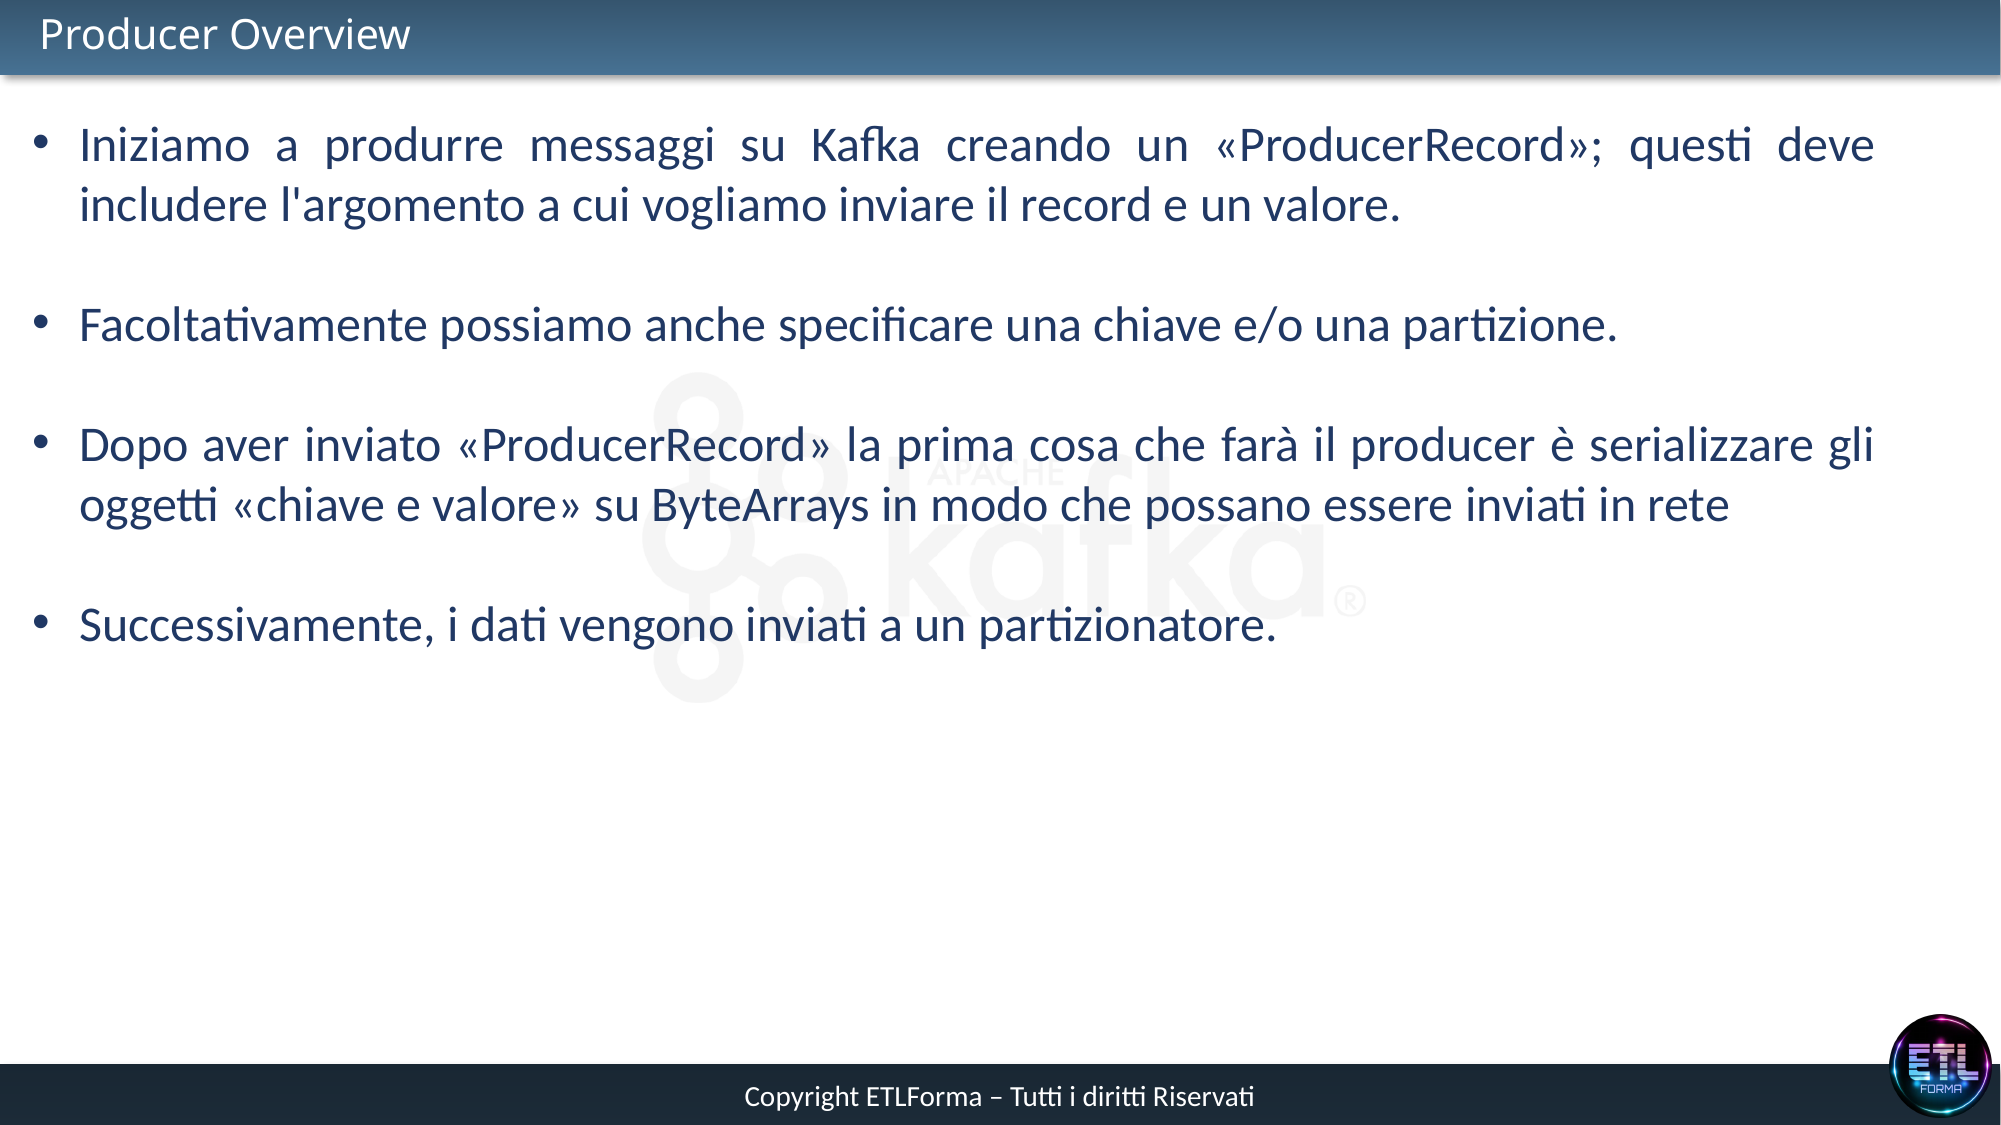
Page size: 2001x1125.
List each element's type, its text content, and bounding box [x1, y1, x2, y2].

text_box Iniziamo a produrre messaggi su Kafka creando un «ProducerRecord»; questi deve includere l'argomento a cui vogliamo inviare il record e un valore. Facoltativamente possiamo anche specificare una chiave e/o una partizione. Dopo aver inviato «ProducerRecord» la prima cosa che farà il producer è serializzare gli oggetti «chiave e valore» su ByteArrays in modo che possano essere inviati in rete Successivamente, i dati vengono inviati a un partizionatore. [17, 103, 1892, 1042]
title Producer Overview [24, 10, 1984, 63]
picture [1889, 1014, 1992, 1118]
